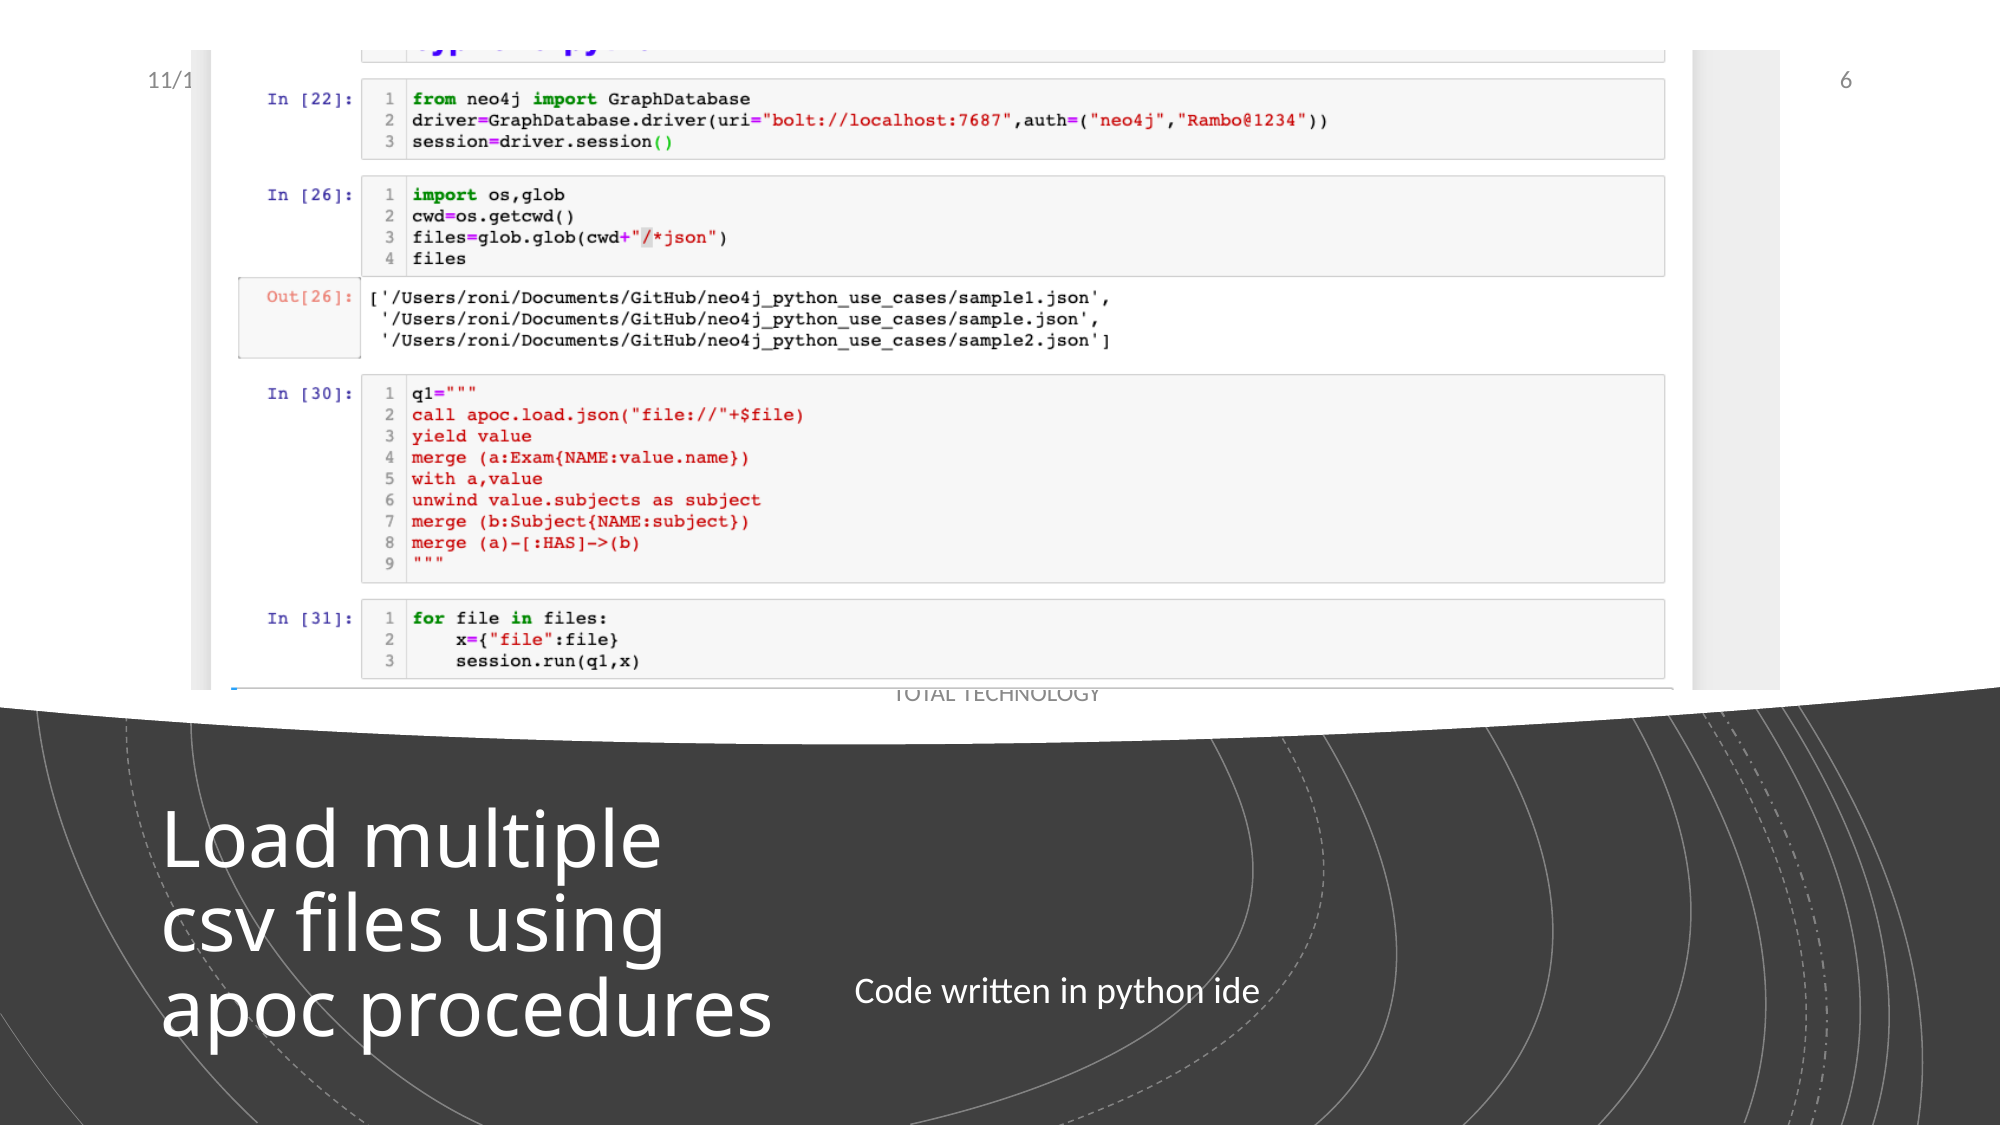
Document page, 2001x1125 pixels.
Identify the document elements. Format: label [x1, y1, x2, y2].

picture [191, 49, 1780, 690]
text_box [0, 0, 1999, 1125]
